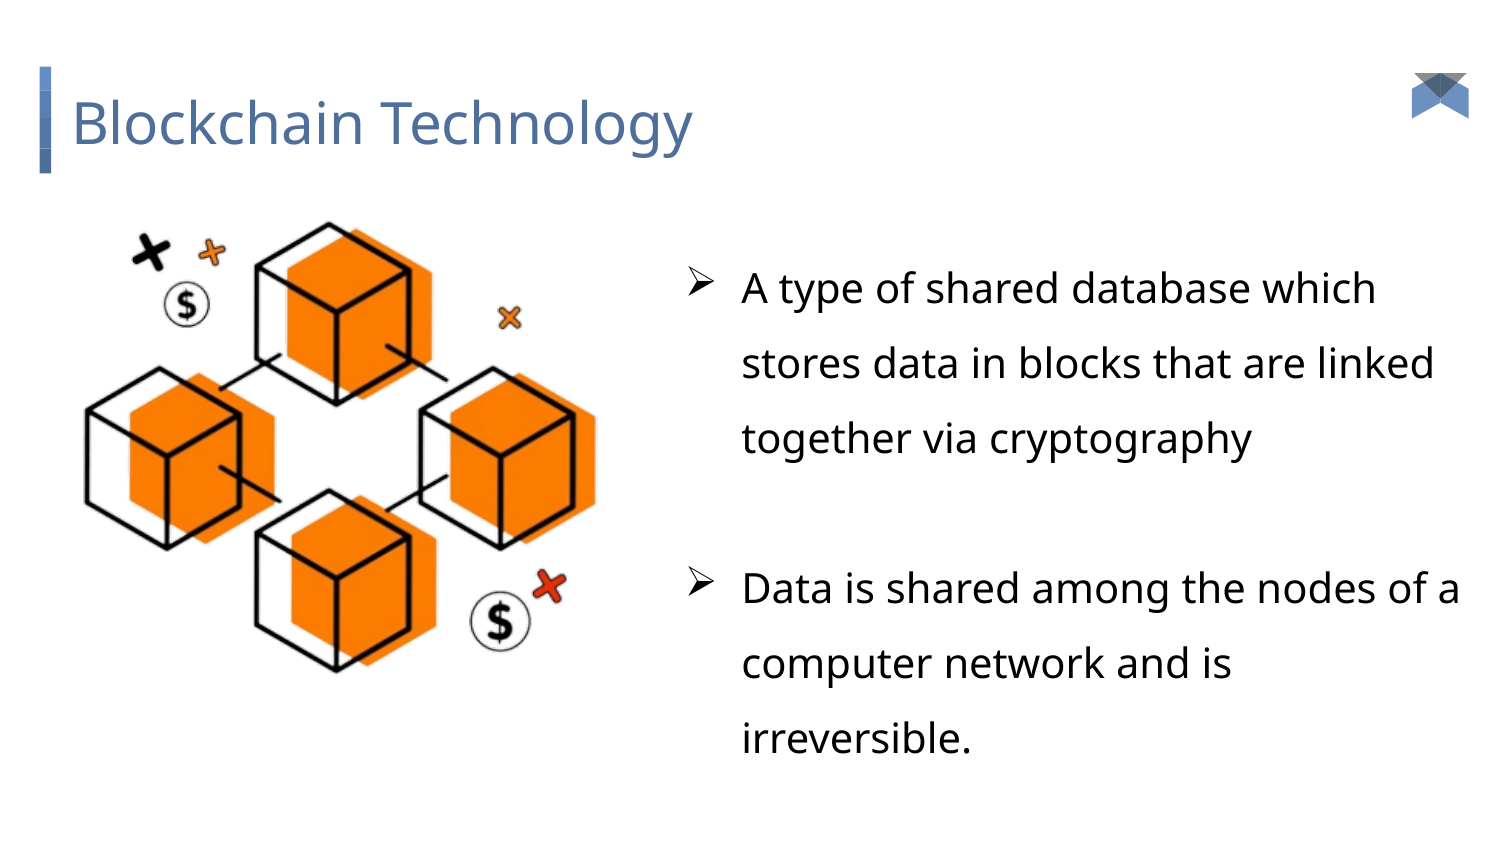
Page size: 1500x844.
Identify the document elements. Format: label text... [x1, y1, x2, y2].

text_box A type of shared database which stores data in blocks that are linked together via cryptography Data is shared among the nodes of a computer network and is irreversible. [670, 229, 1478, 770]
title Blockchain Technology [56, 71, 1444, 166]
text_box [1417, 67, 1464, 125]
picture [11, 189, 621, 691]
